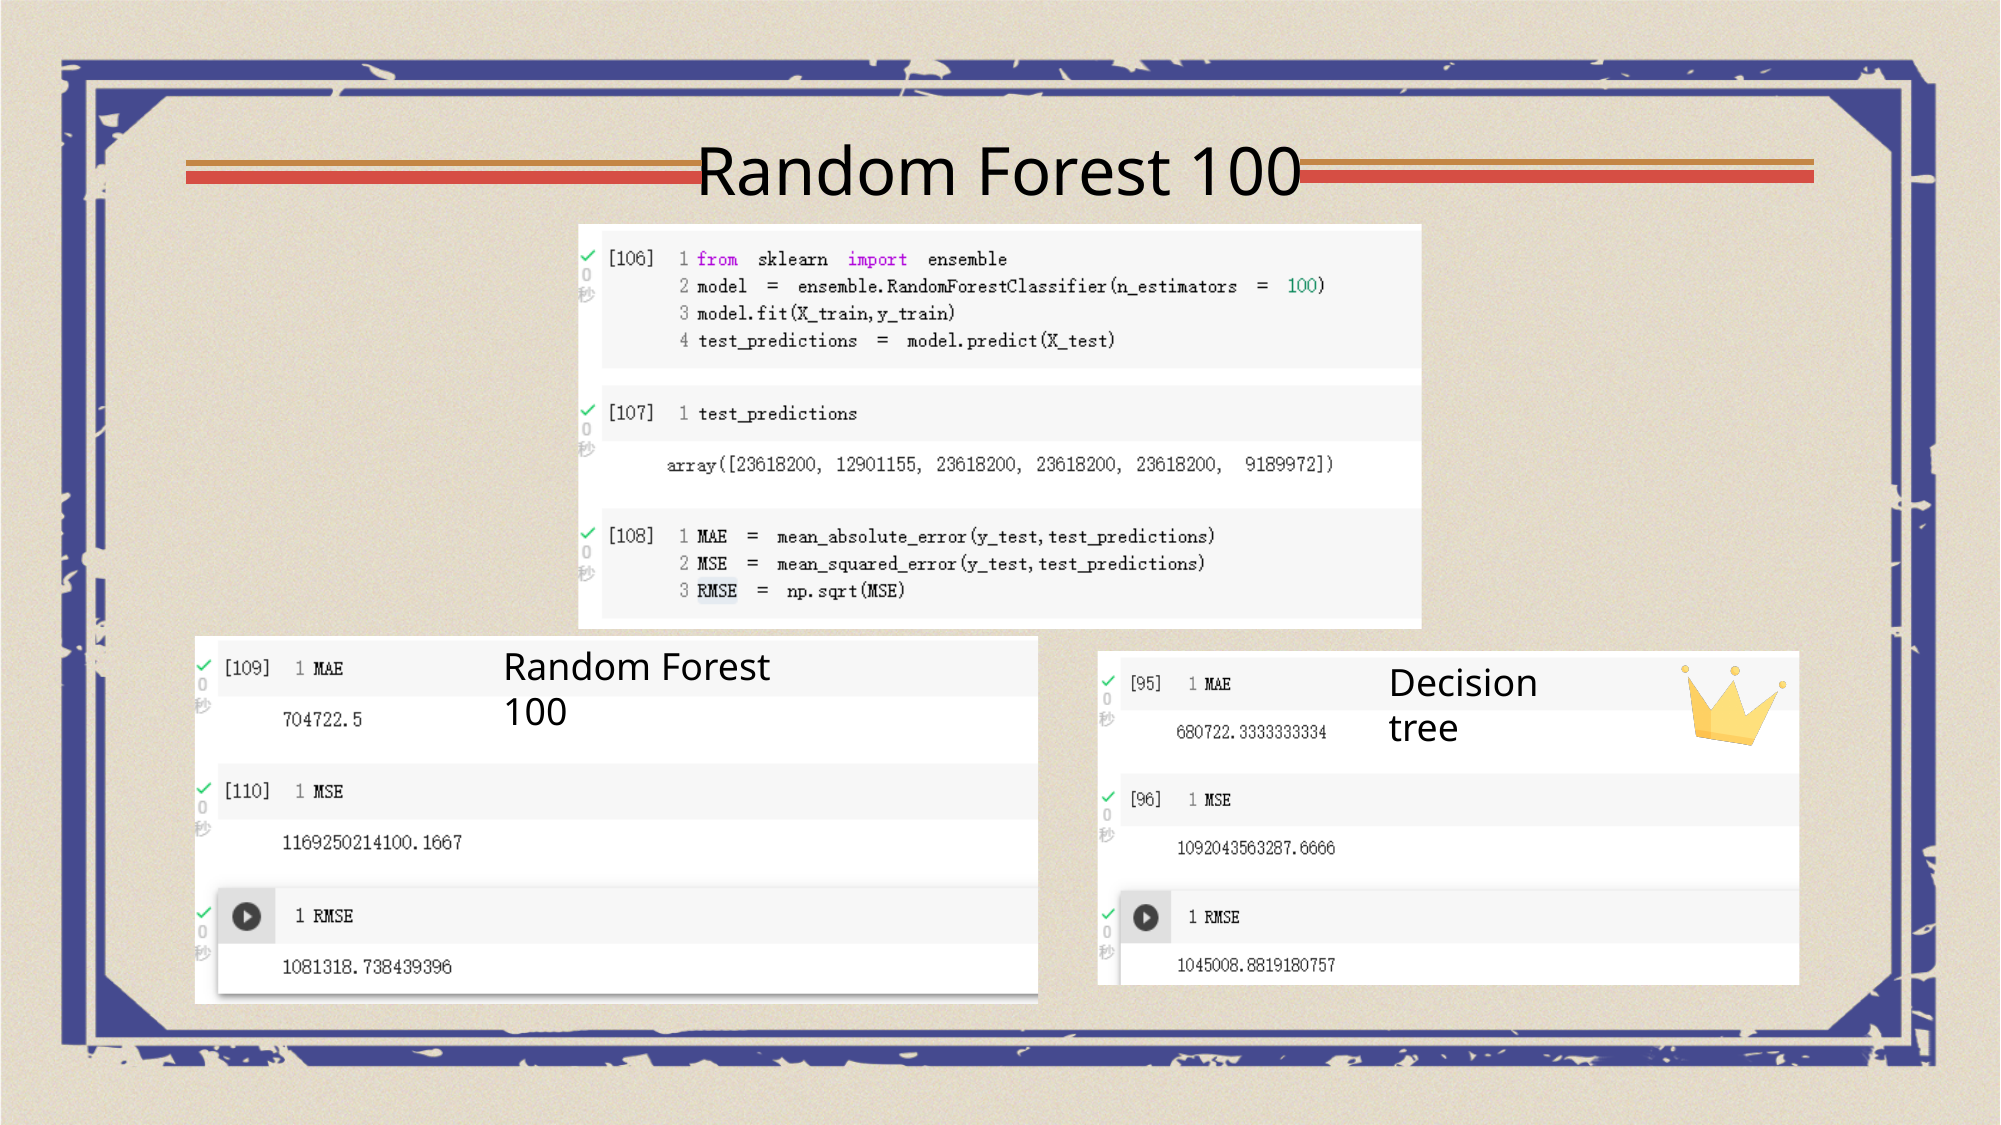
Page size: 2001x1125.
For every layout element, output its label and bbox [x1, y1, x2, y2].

text_box [186, 162, 702, 178]
picture [3, 0, 2000, 1125]
text_box [1097, 650, 1800, 985]
text_box [1299, 162, 1814, 177]
text_box [194, 635, 1039, 1004]
